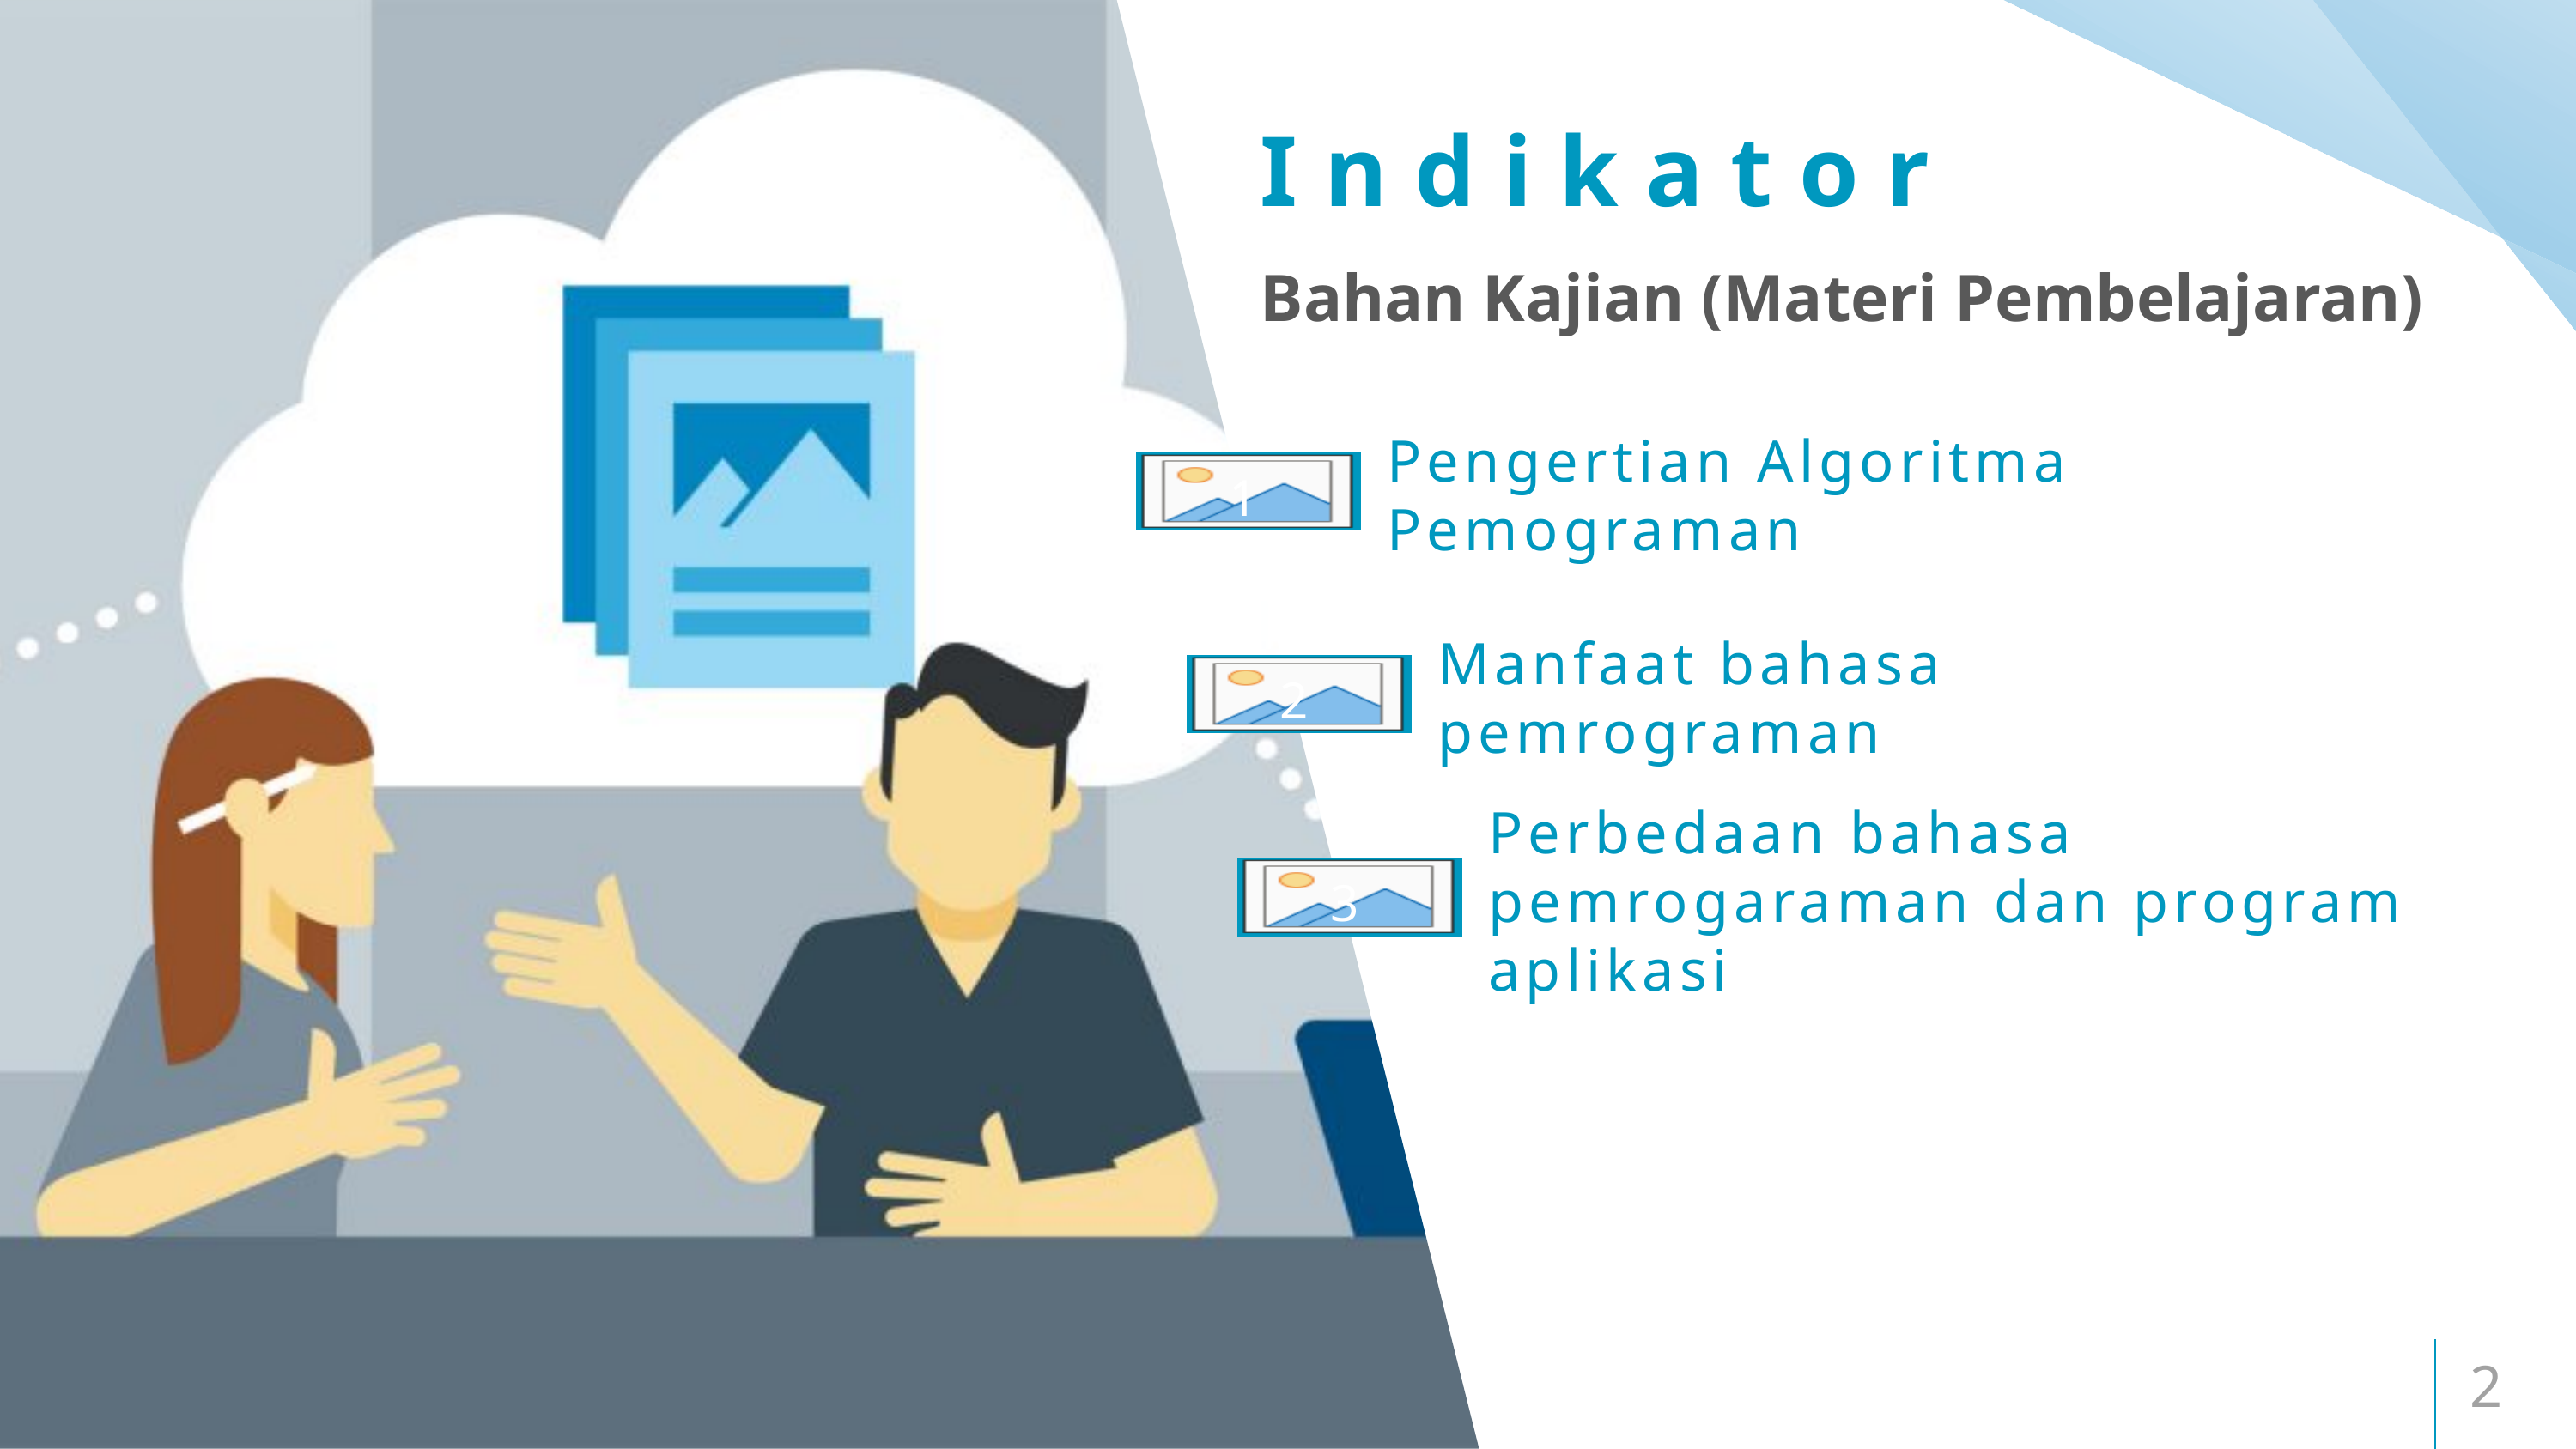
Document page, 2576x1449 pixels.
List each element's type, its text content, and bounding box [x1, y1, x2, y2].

slide_number 2 [2446, 1350, 2575, 1428]
picture [0, 0, 1479, 1449]
list Bahan Kajian (Materi Pembelajaran) [1481, 229, 2487, 389]
list Perbedaan bahasa pemrogaraman dan program aplikasi [1481, 851, 2575, 948]
list Pengertian Algoritma Pemograman [1481, 445, 2497, 543]
list Manfaat bahasa pemrograman [1481, 648, 2385, 745]
list Indikator [1481, 71, 2487, 229]
